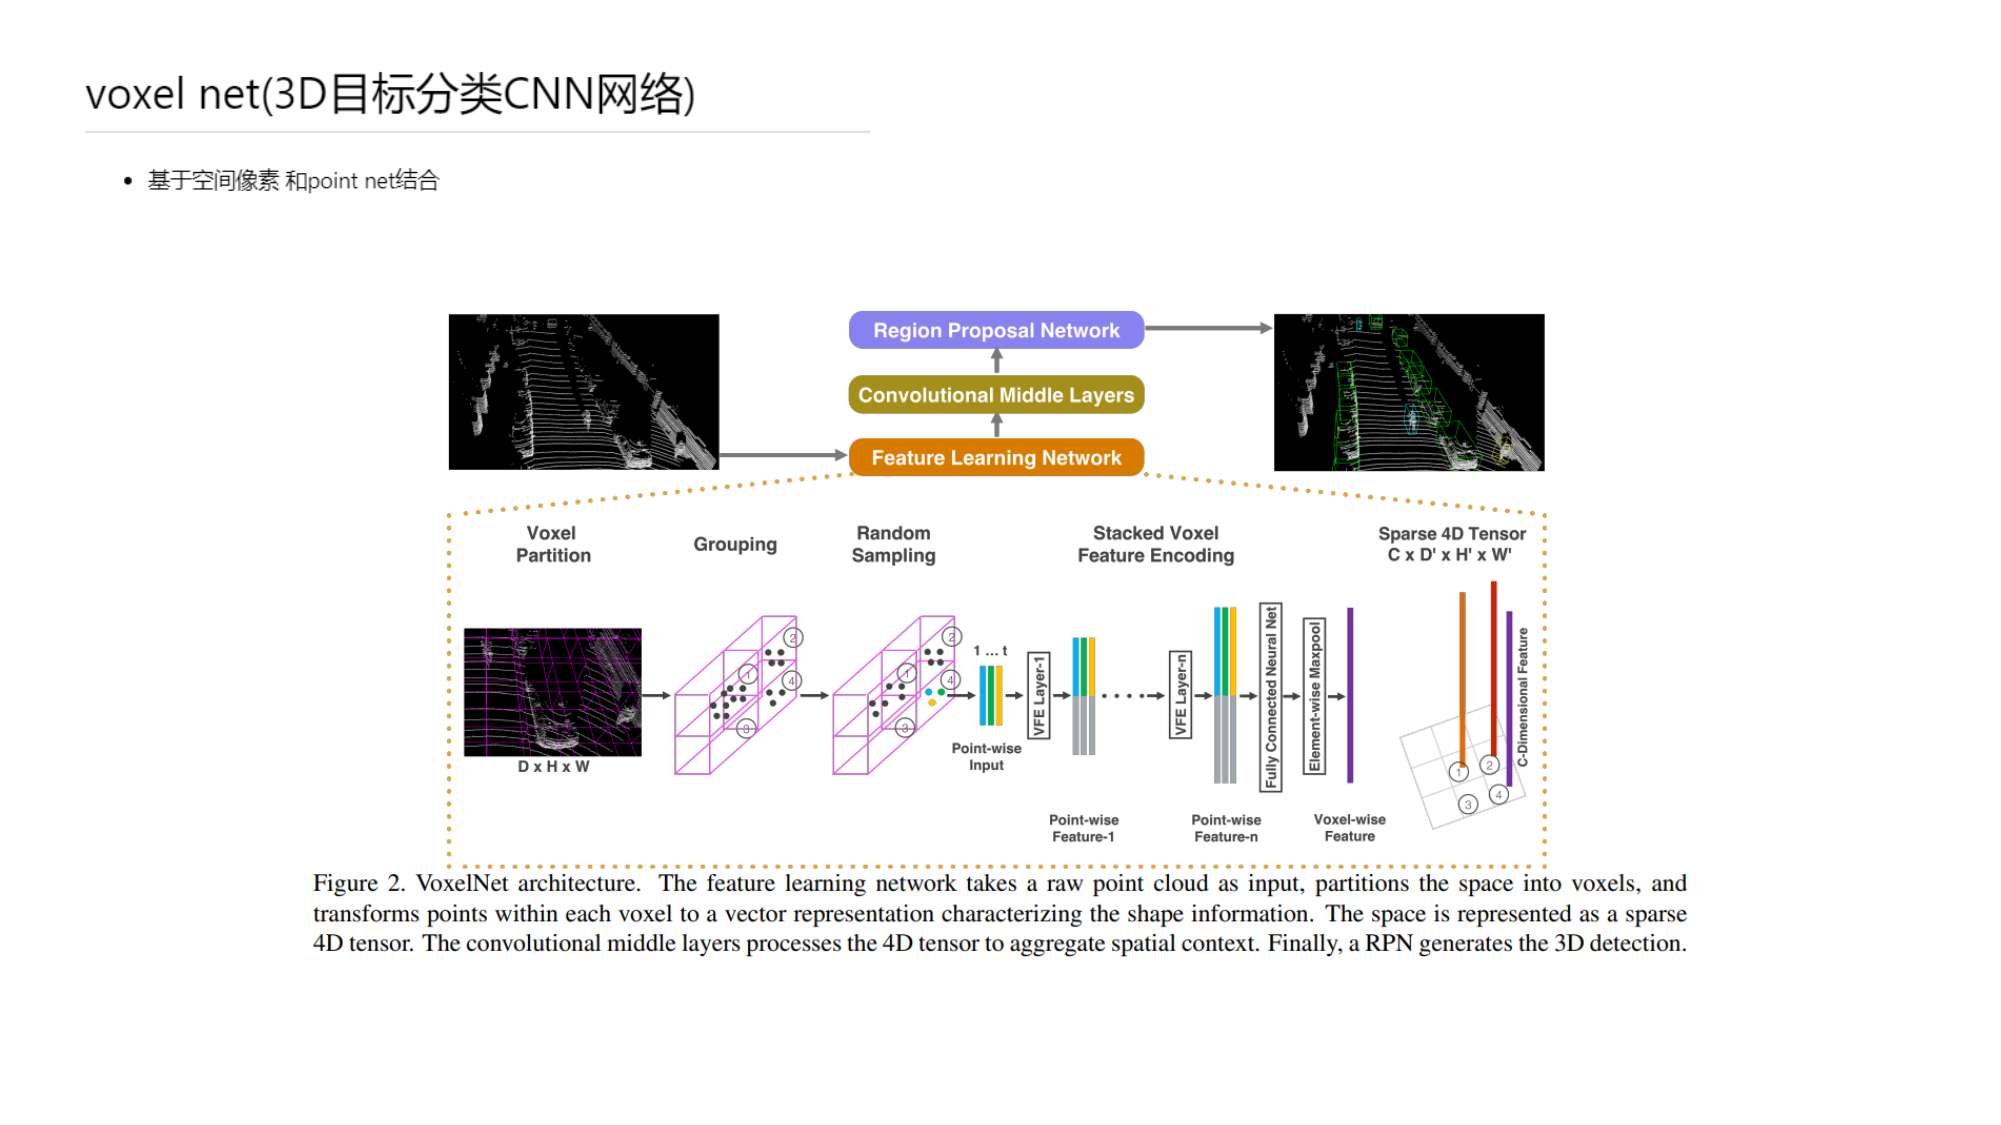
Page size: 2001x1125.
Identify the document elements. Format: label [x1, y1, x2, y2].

picture [288, 271, 1790, 993]
picture [48, 57, 870, 215]
